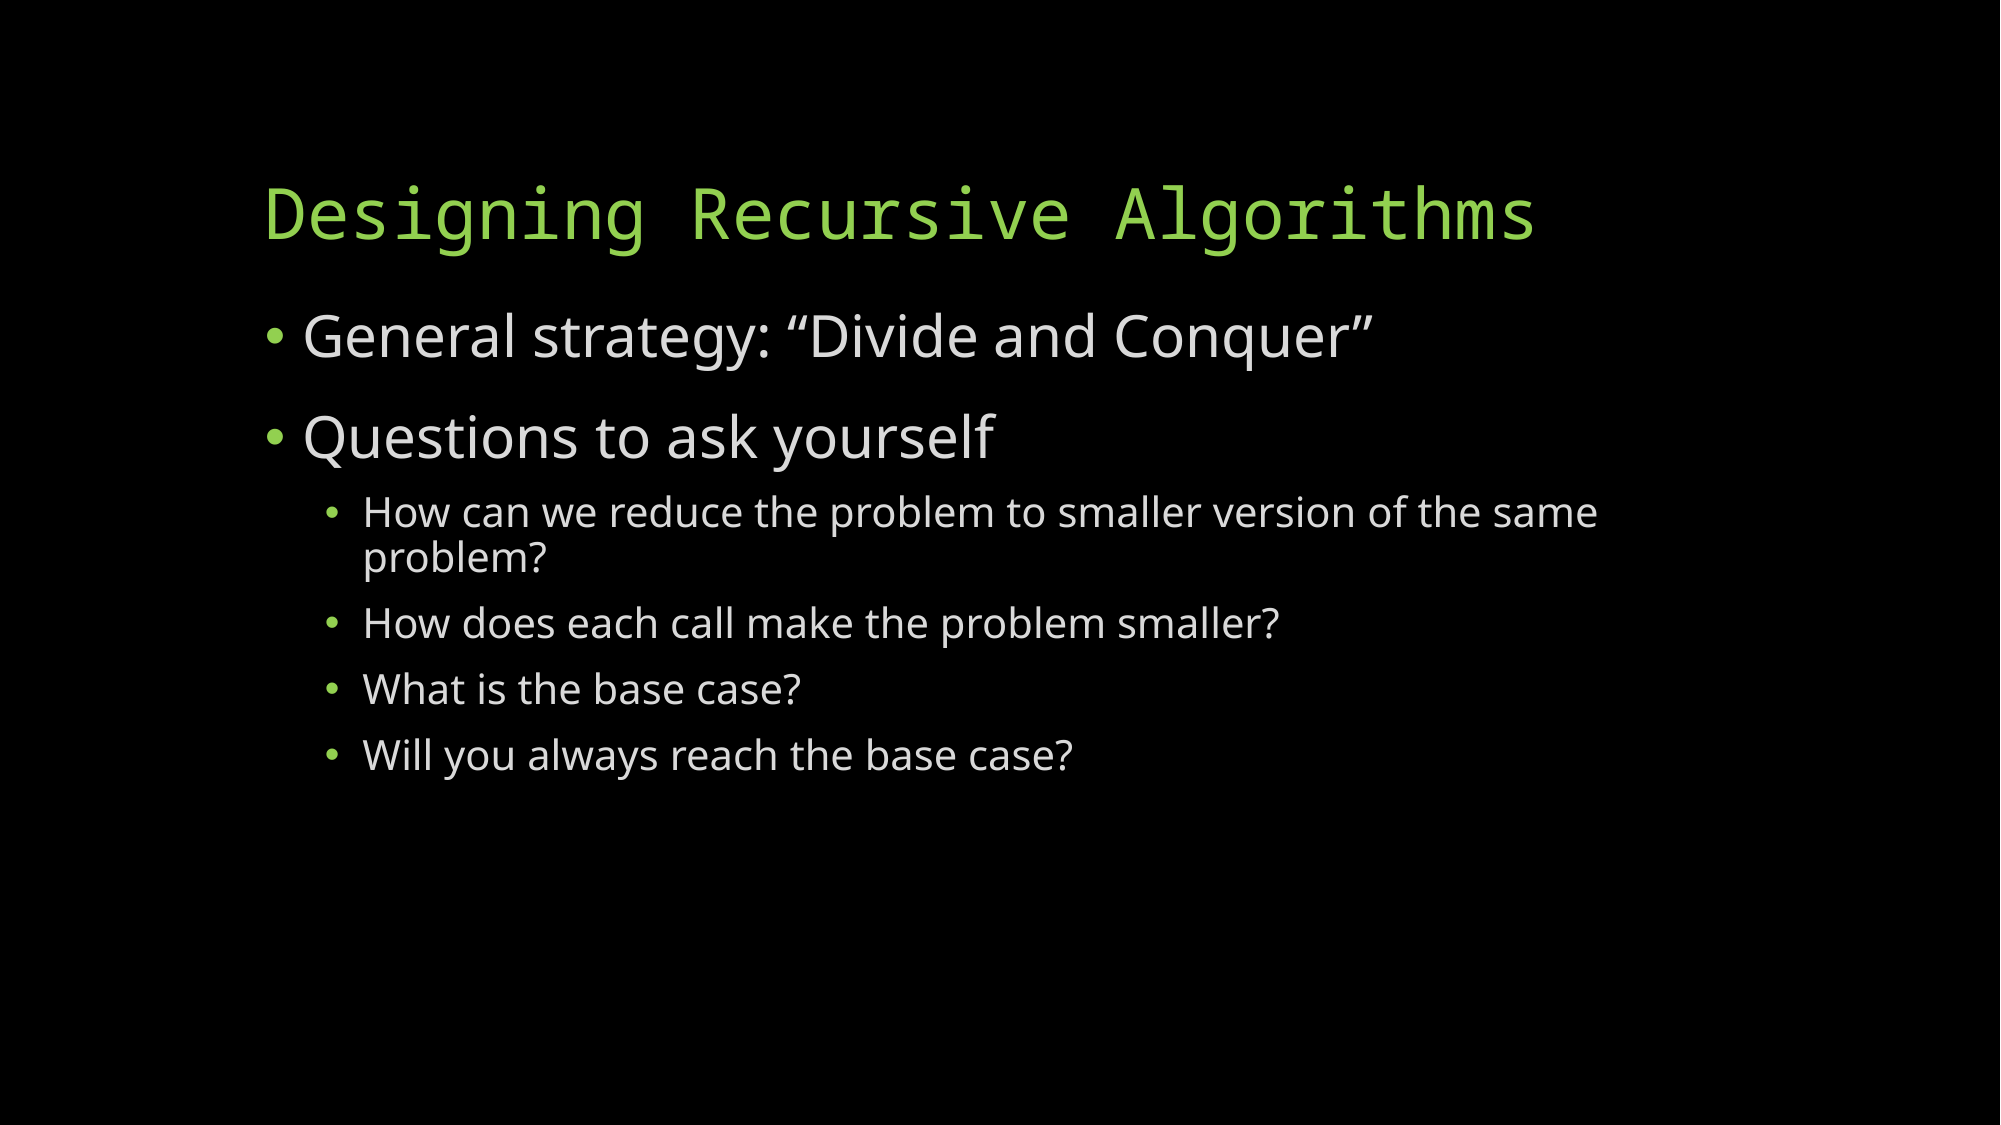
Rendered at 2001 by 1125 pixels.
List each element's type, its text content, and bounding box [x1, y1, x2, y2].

title Designing Recursive Algorithms [249, 75, 1750, 263]
list General strategy: “Divide and Conquer” Questions to ask yourself How can we reduce the problem to smaller version of the same problem? How does each call make the problem smaller? What is the base case? Will you always reach the base case? [249, 299, 1750, 1000]
